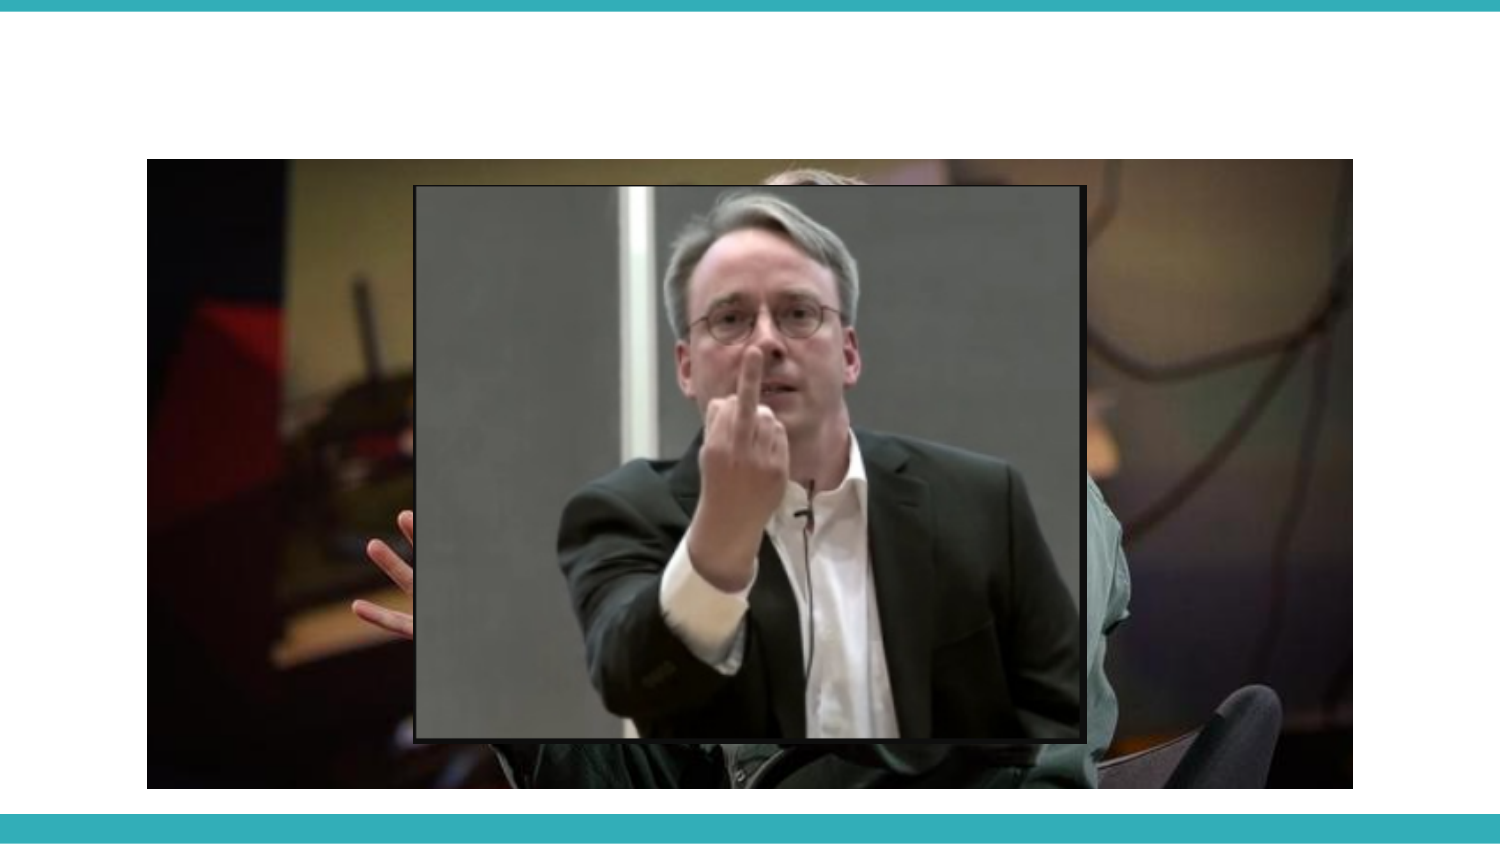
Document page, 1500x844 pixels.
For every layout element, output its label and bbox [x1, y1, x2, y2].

picture [147, 159, 1353, 789]
